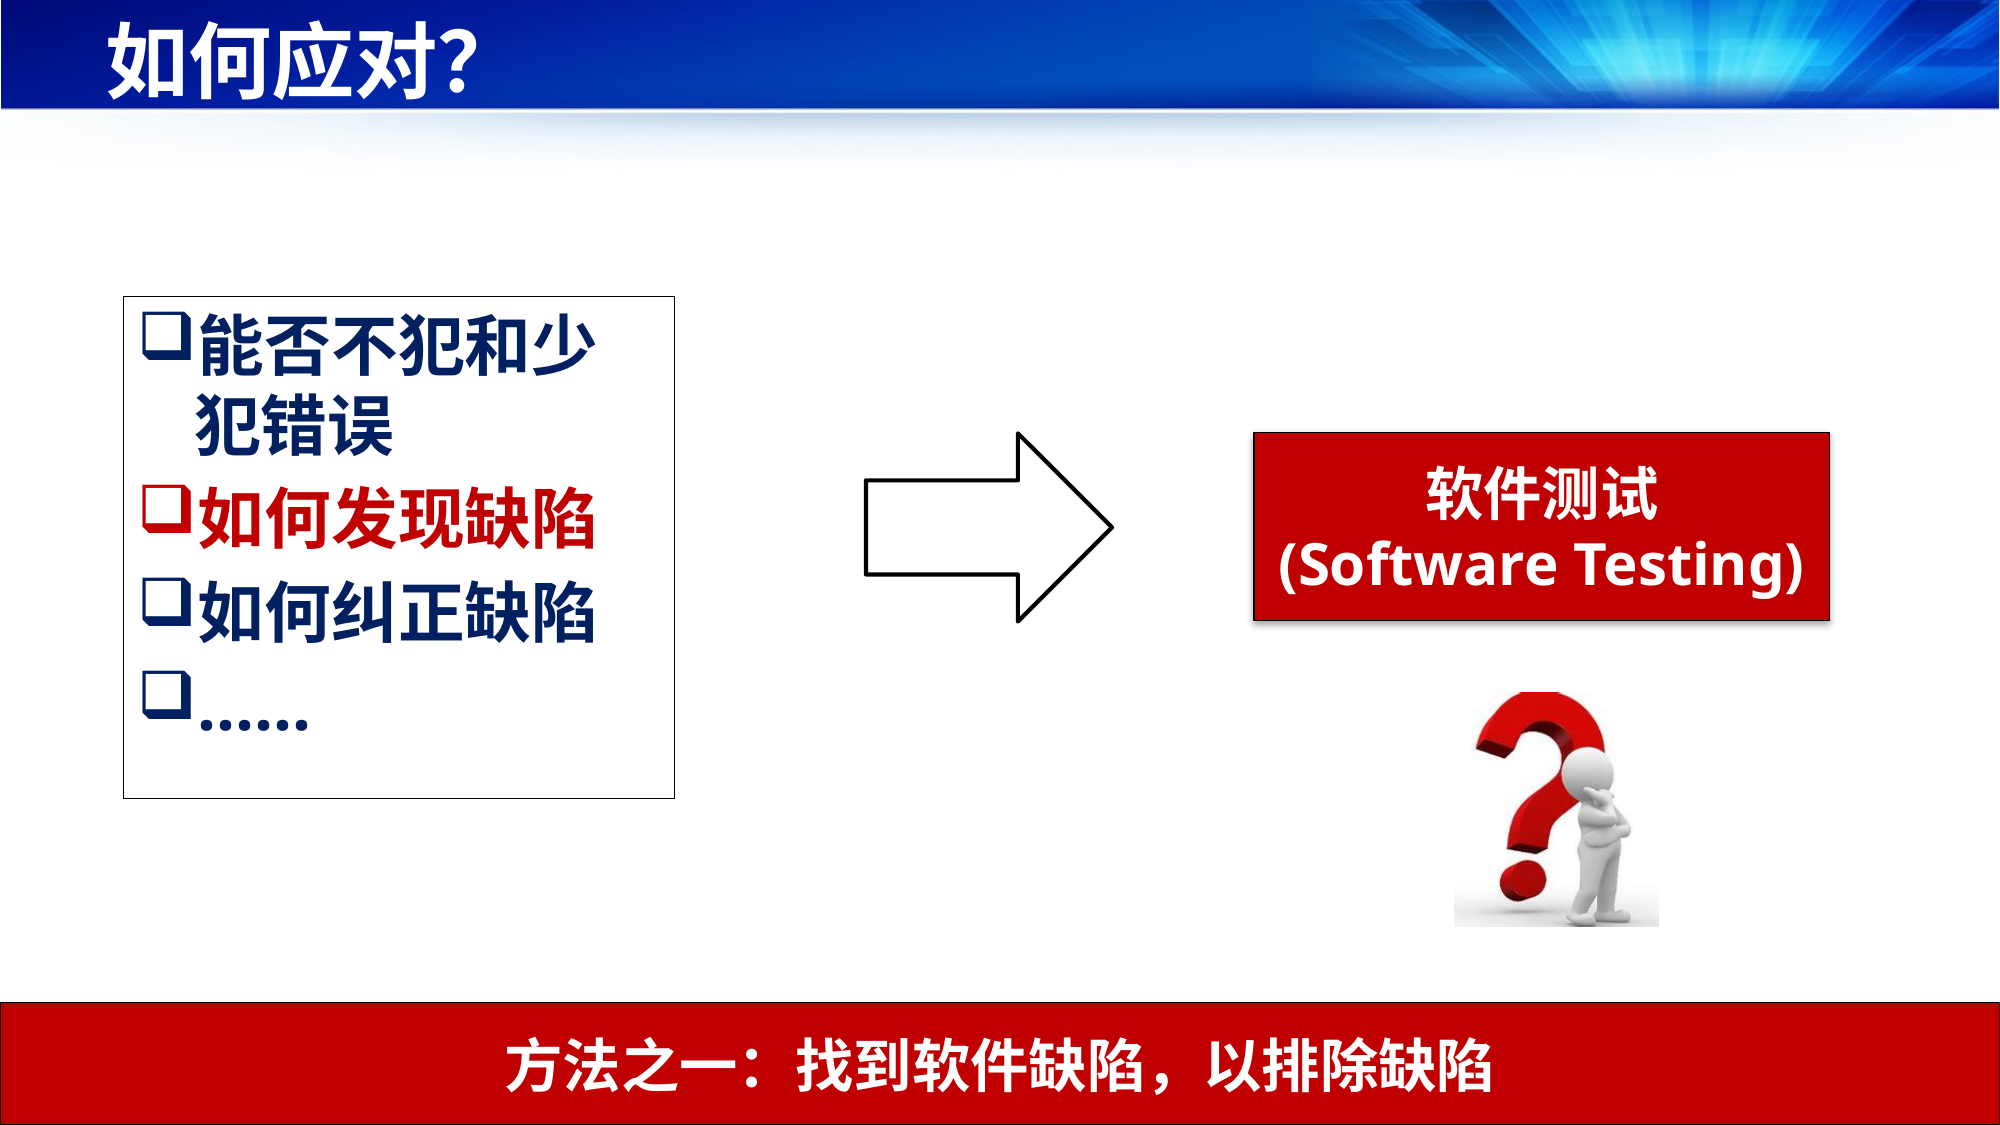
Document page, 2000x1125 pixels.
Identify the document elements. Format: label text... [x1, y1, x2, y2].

picture [1, 0, 1999, 1002]
text_box [863, 431, 1115, 624]
list 能否不犯和少犯错误 如何发现缺陷 如何纠正缺陷 …… [123, 296, 675, 799]
title 如何应对？ [90, 1, 1880, 118]
text_box 软件测试 (Software Testing) [1253, 432, 1830, 621]
text_box 方法之一：找到软件缺陷，以排除缺陷 [0, 1002, 2000, 1125]
